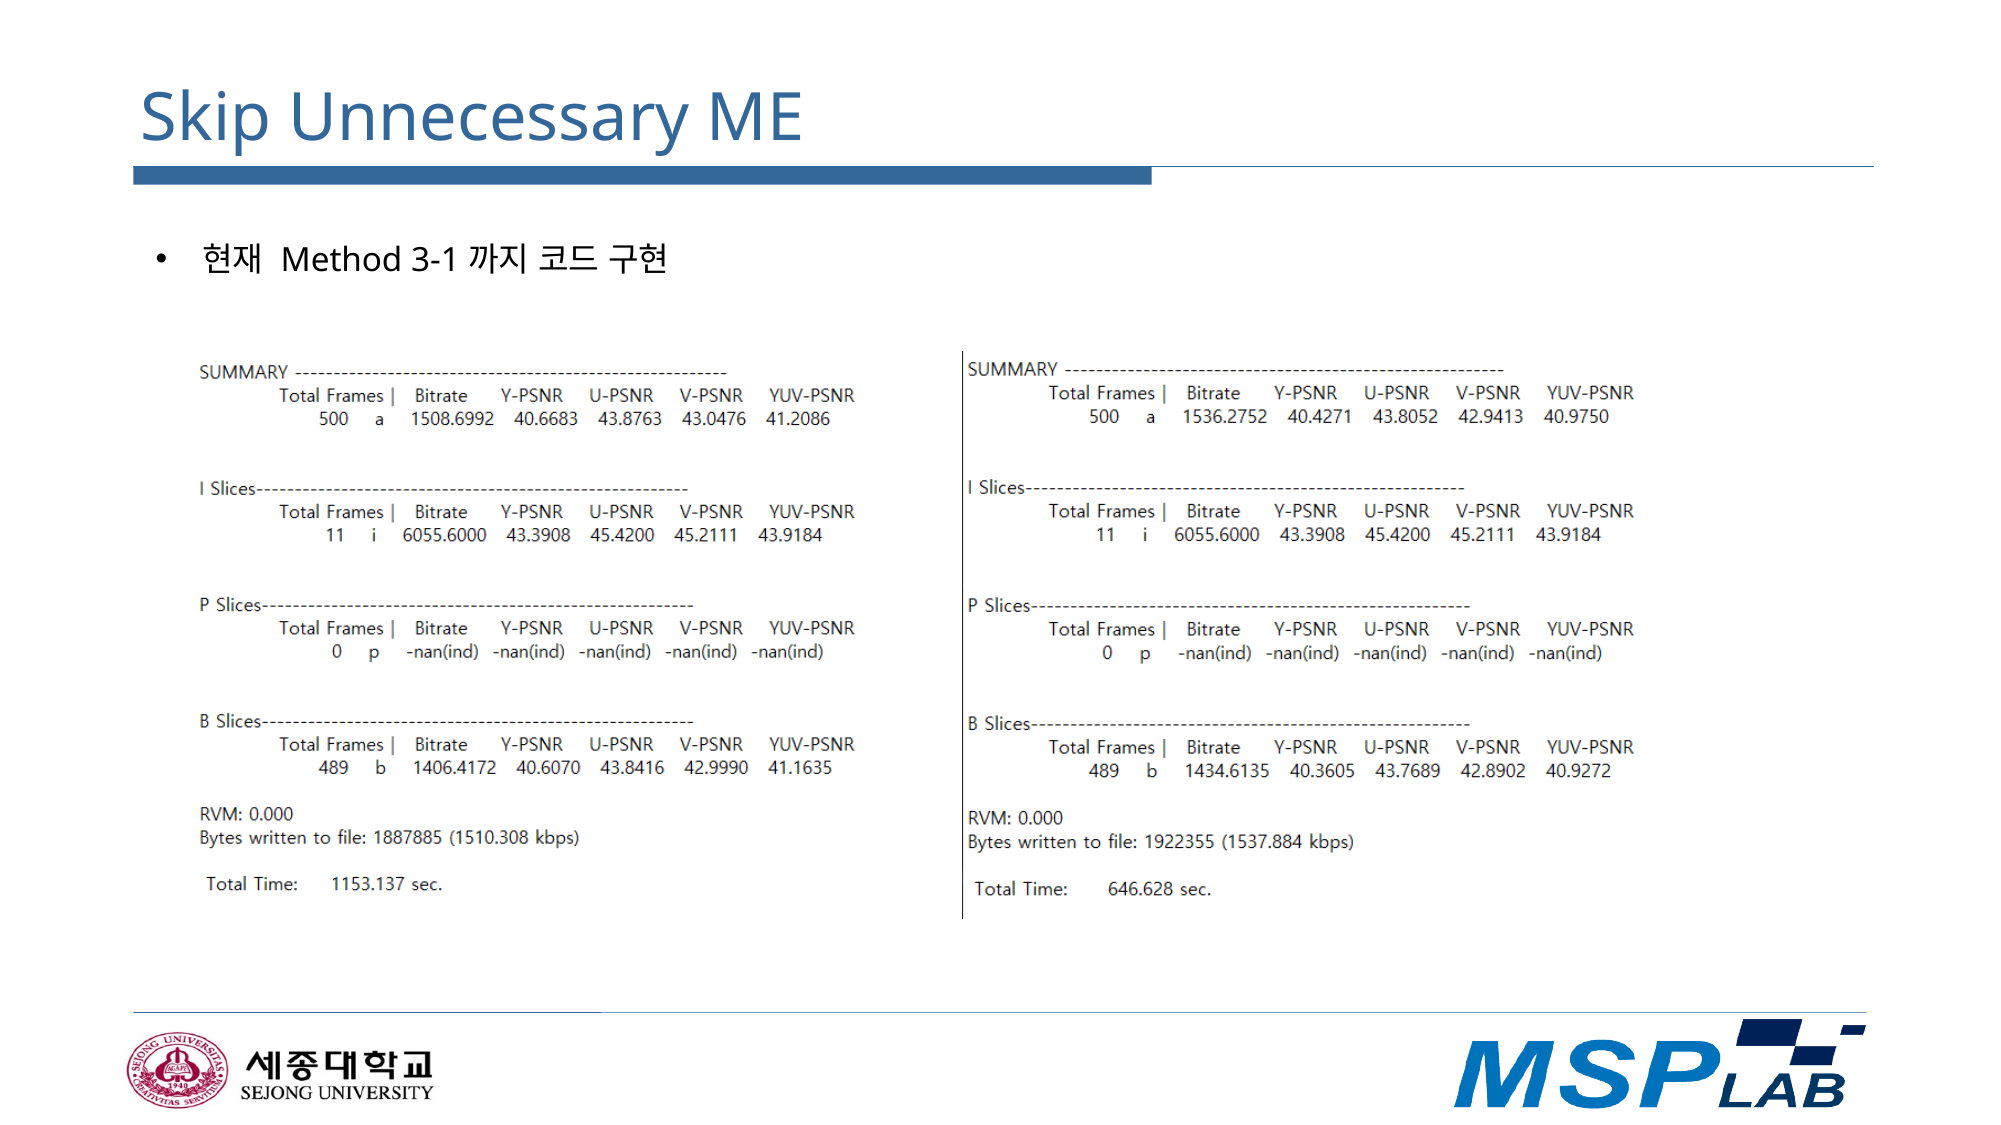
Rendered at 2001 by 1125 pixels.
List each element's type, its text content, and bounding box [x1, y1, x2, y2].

picture [195, 362, 882, 908]
title Skip Unnecessary ME [125, 50, 1876, 161]
picture [123, 1018, 445, 1124]
picture [1451, 1016, 1876, 1114]
picture [962, 351, 1655, 919]
text_box 현재 Method 3-1까지 코드 구현 [140, 230, 2000, 286]
